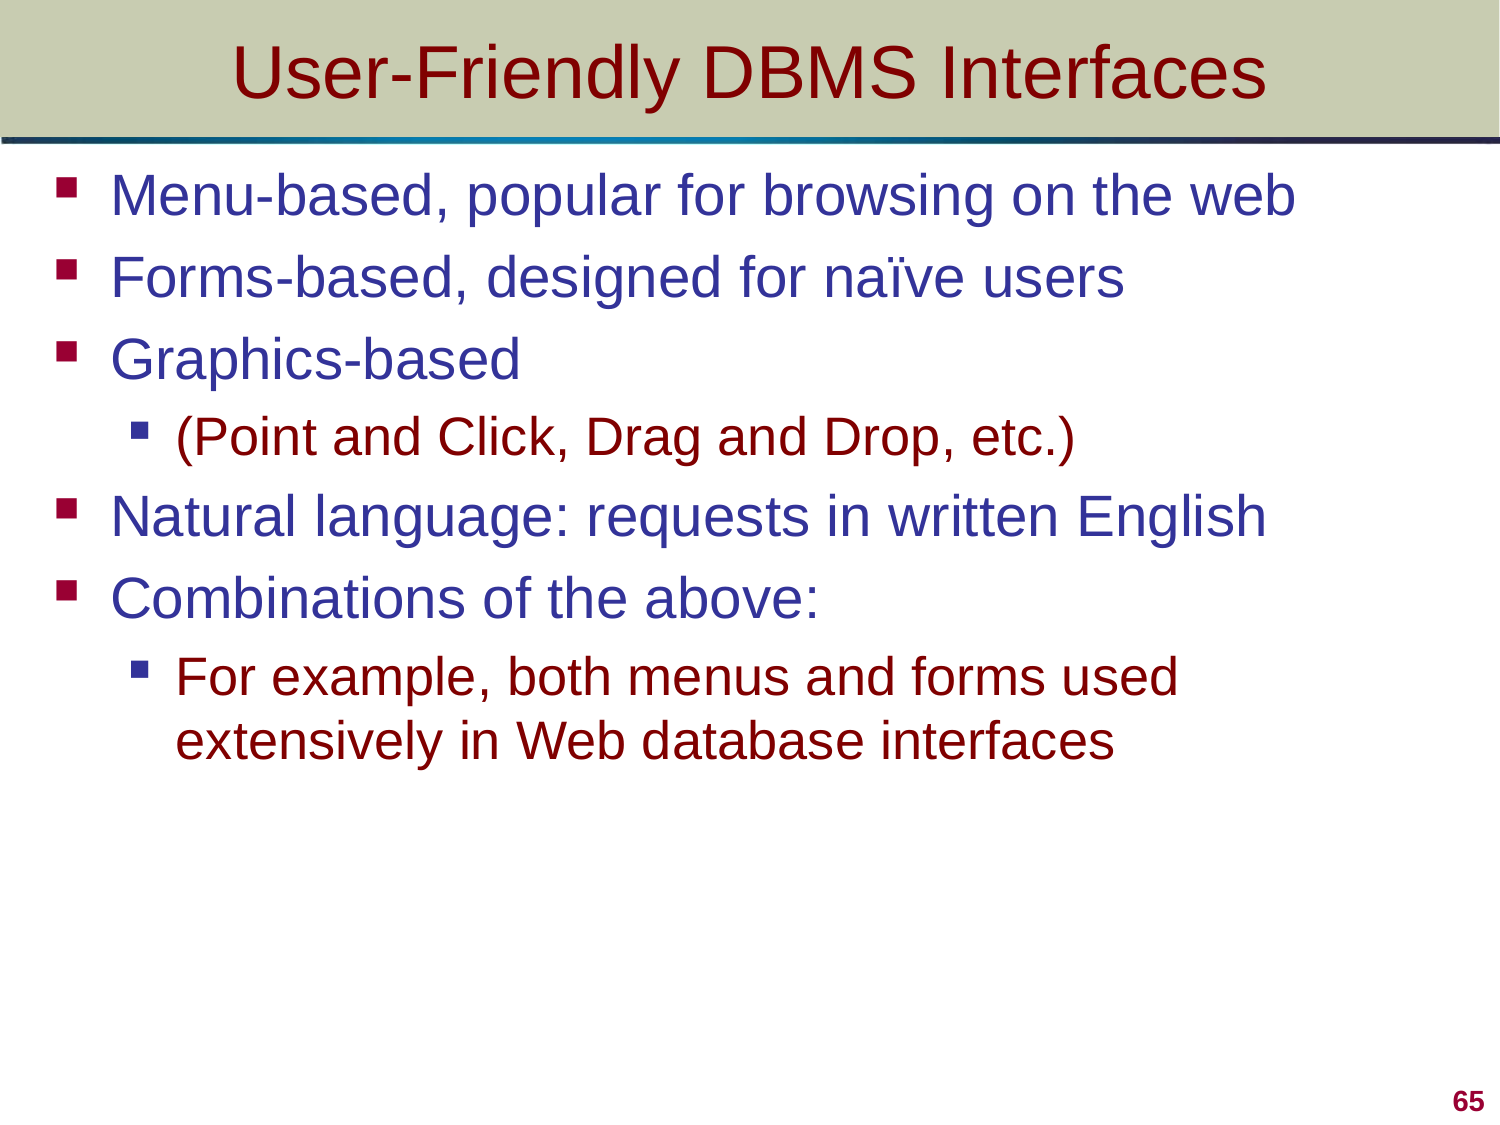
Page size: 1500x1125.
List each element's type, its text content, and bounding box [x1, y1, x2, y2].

title User-Friendly DBMS Interfaces [0, 0, 1500, 138]
list Menu-based, popular for browsing on the web Forms-based, designed for naïve users Graphics-based (Point and Click, Drag and Drop, etc.) Natural language: requests in written English Combinations of the above: For example, both menus and forms used extensively in Web database interfaces [38, 149, 1461, 1088]
slide_number 65 [1187, 1049, 1500, 1125]
picture [0, 138, 1500, 145]
